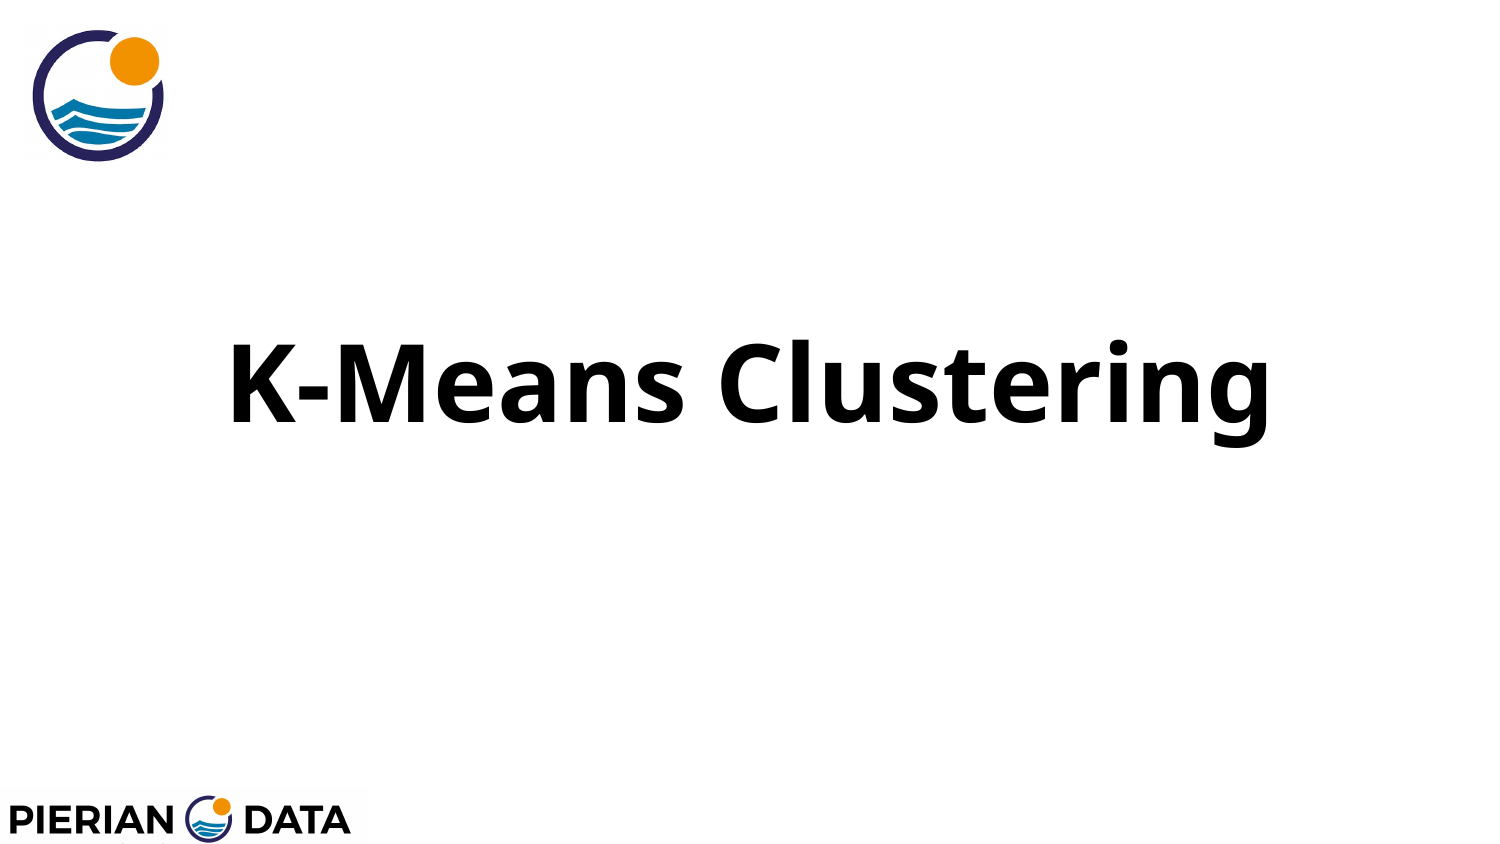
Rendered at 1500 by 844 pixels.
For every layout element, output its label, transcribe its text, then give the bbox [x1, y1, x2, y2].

picture [24, 24, 172, 167]
title K-Means Clustering [51, 122, 1449, 459]
picture [0, 787, 368, 844]
